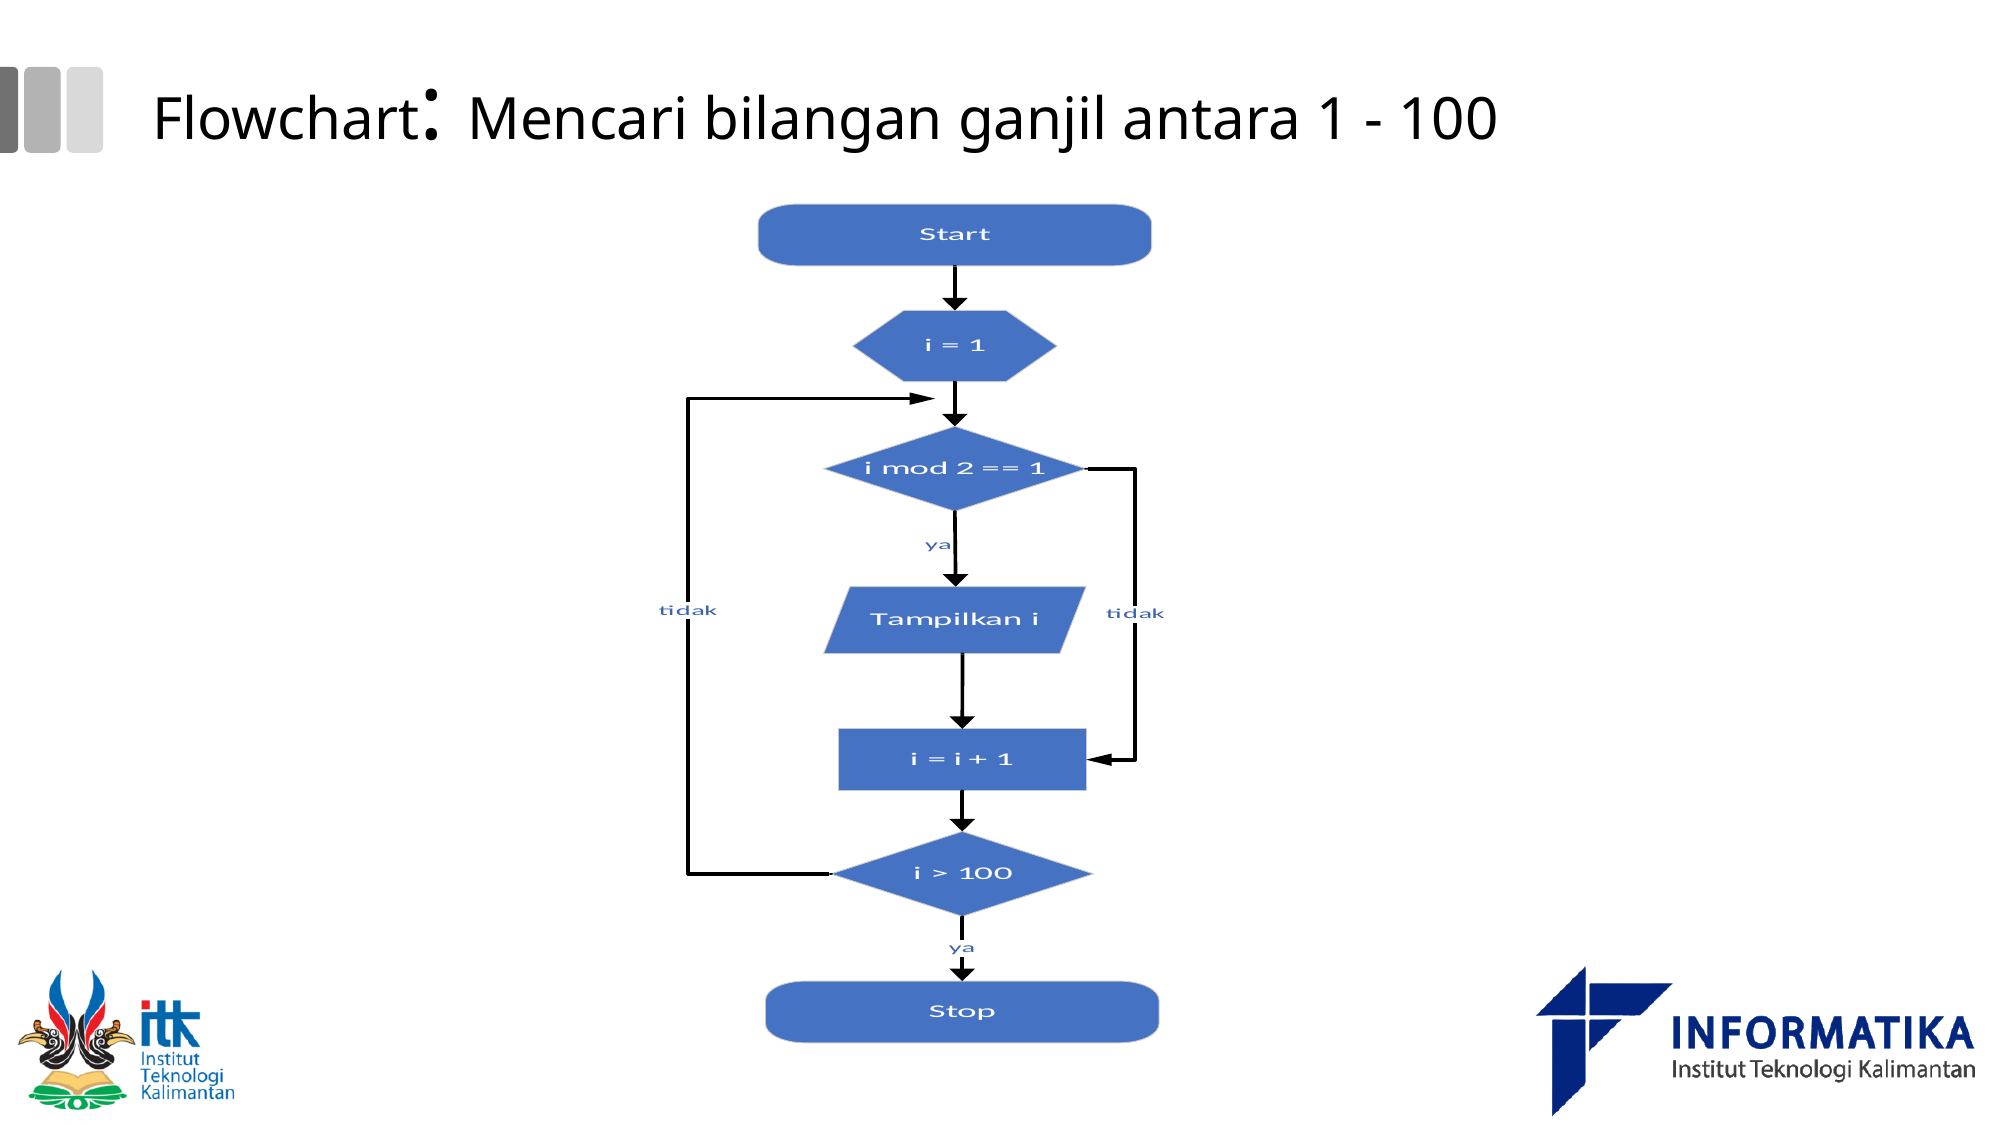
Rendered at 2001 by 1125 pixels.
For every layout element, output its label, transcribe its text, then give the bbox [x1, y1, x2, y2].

picture [639, 201, 1180, 1044]
picture [1534, 965, 1976, 1118]
title Flowchart: Mencari bilangan ganjil antara 1 - 100 [137, 1, 1863, 219]
picture [0, 935, 253, 1125]
